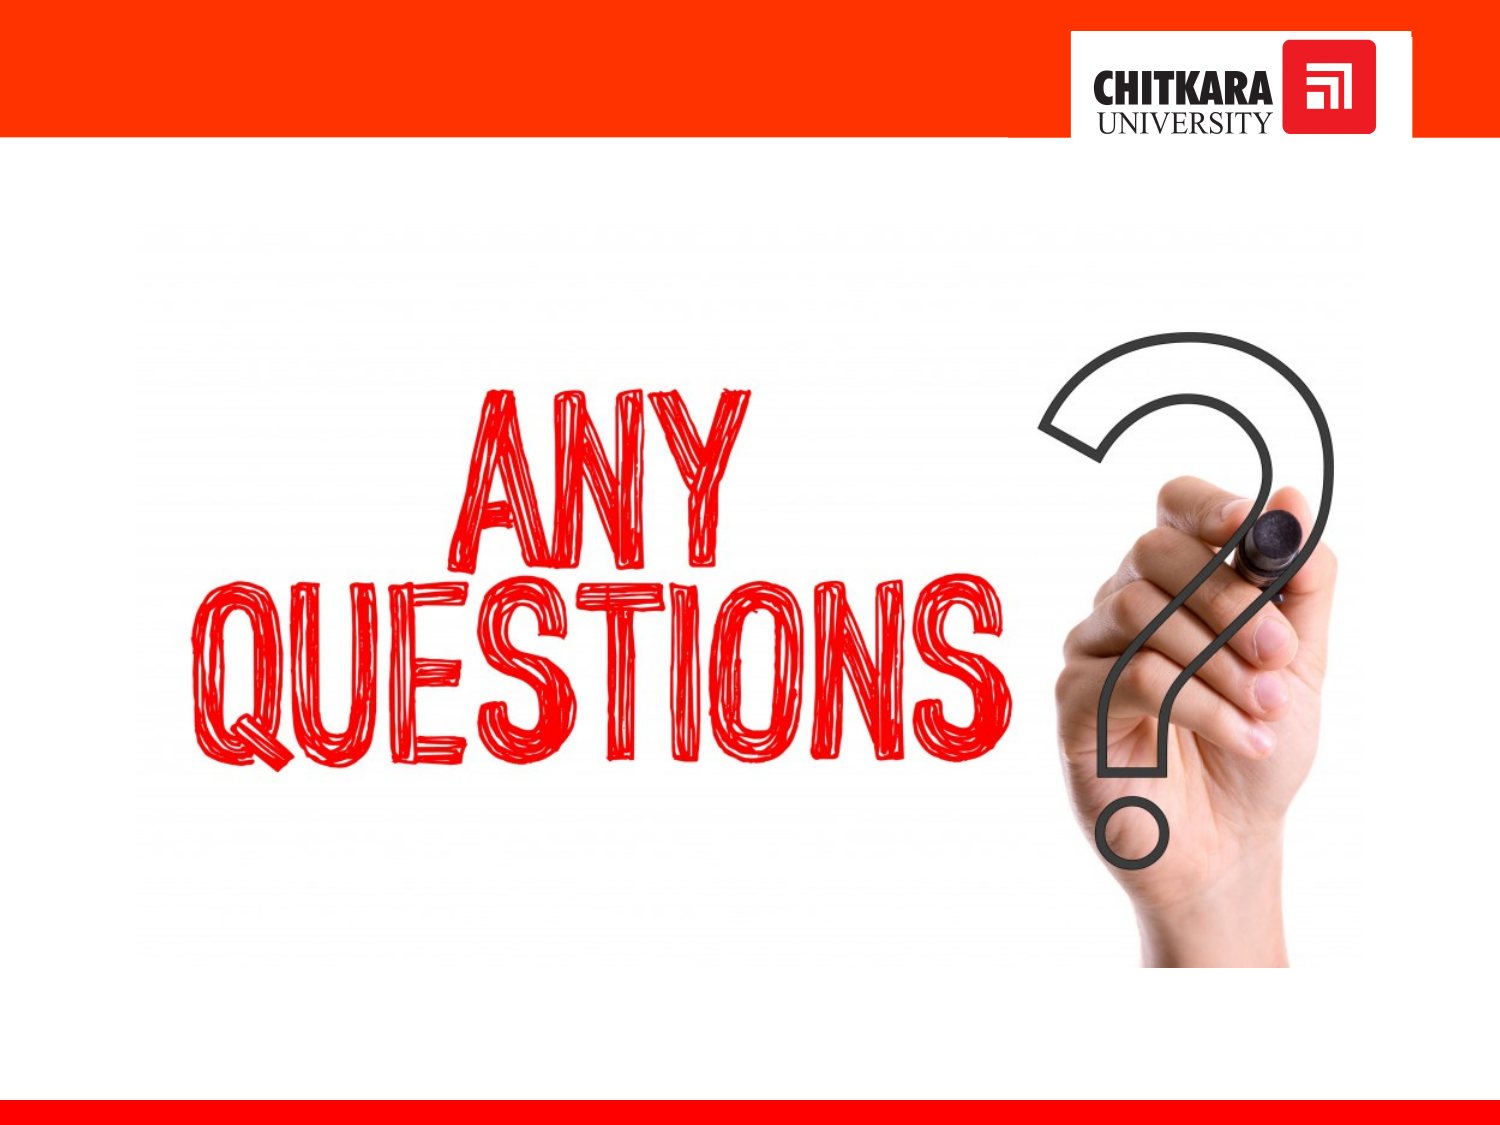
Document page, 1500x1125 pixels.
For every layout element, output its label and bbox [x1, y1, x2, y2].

picture [1074, 37, 1391, 138]
list [135, 224, 1365, 968]
